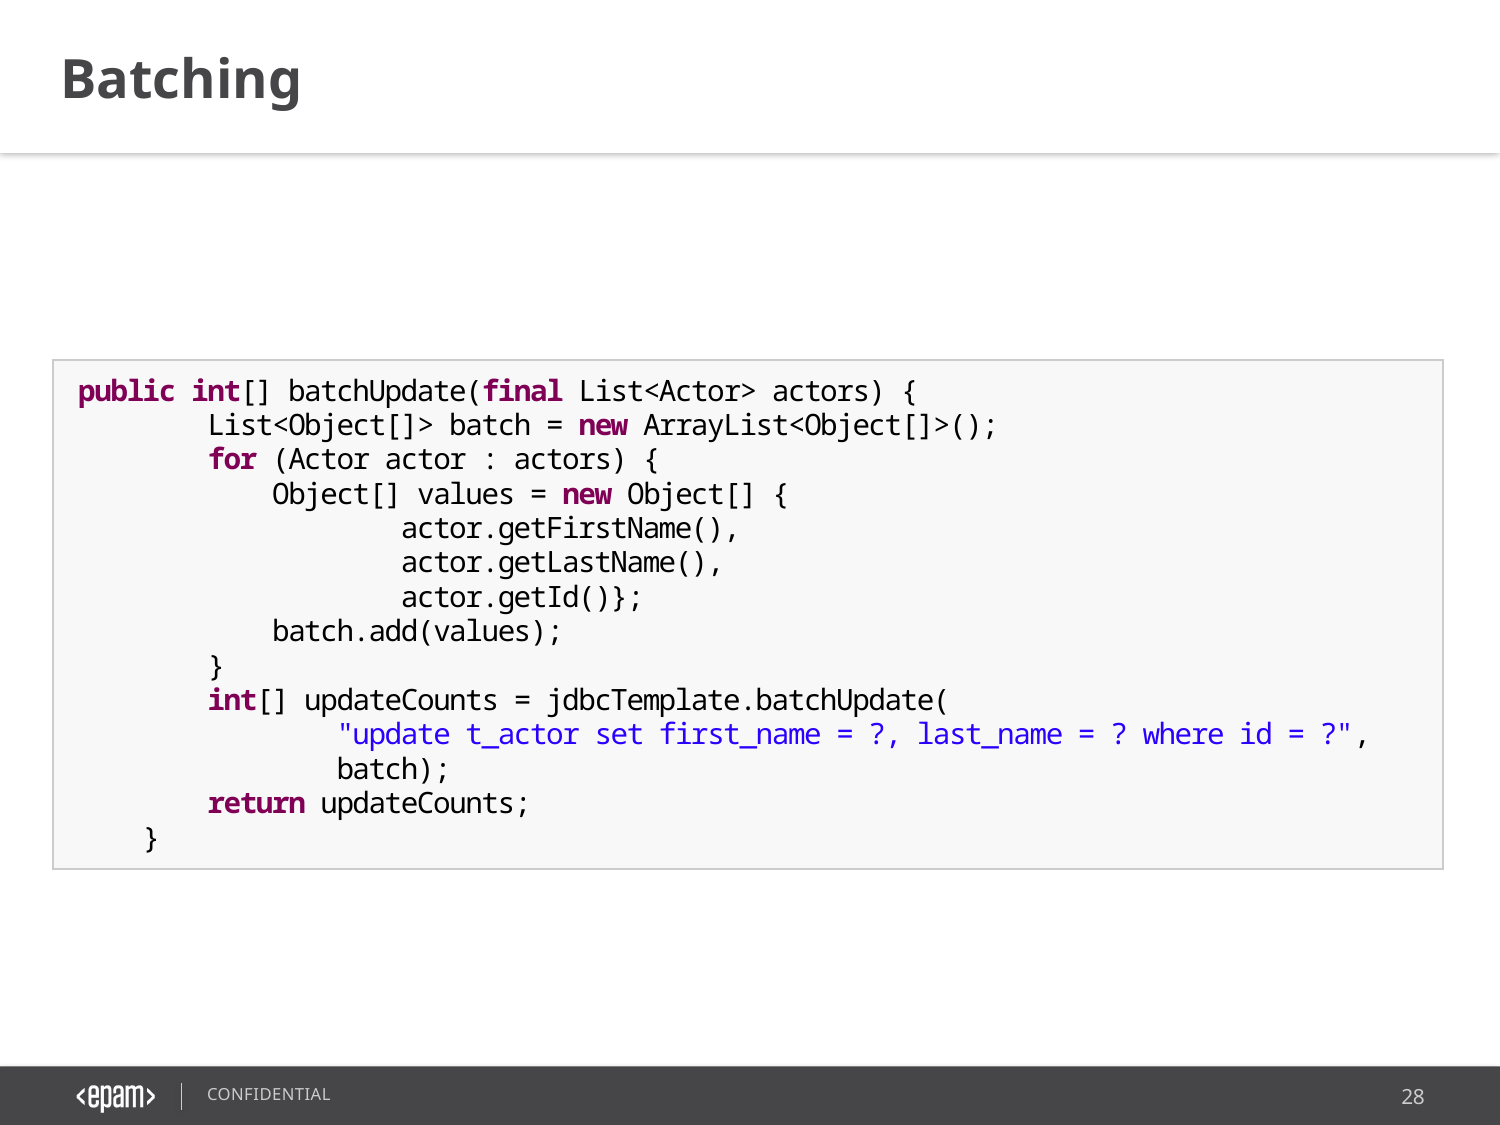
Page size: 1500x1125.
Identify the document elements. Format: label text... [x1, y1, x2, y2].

list Batching [0, 0, 1500, 153]
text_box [51, 359, 1449, 1125]
